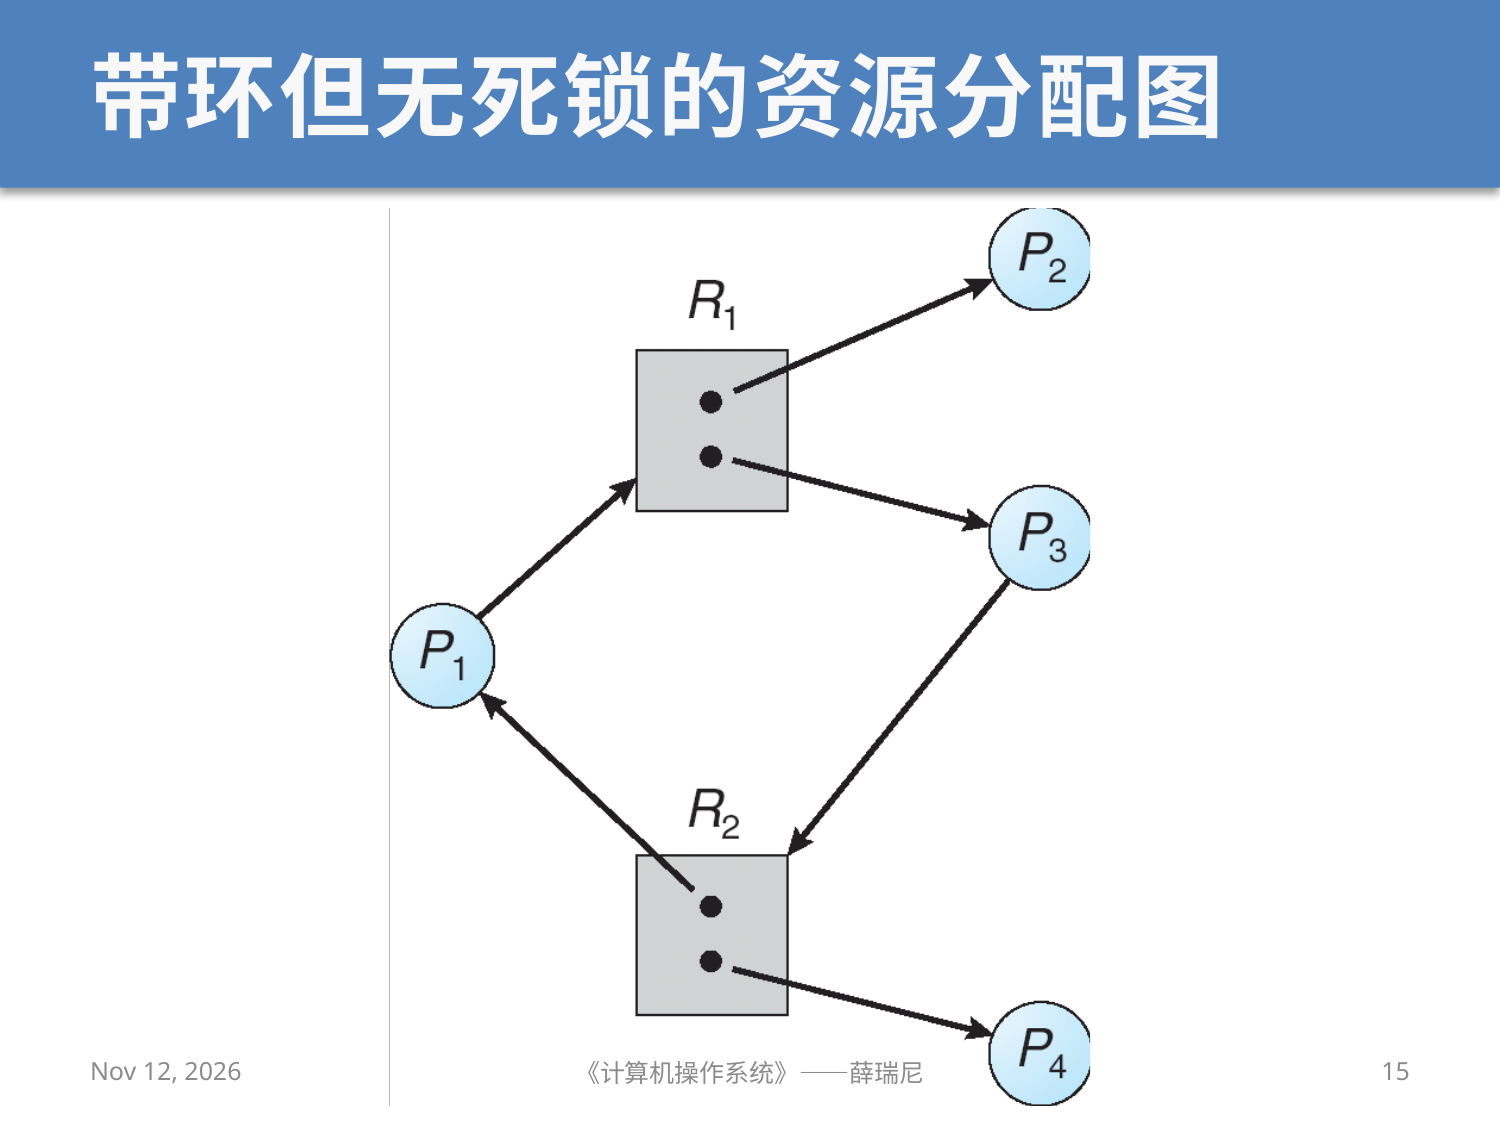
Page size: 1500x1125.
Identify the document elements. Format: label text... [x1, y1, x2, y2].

slide_number 15 [1095, 1042, 1425, 1103]
title 带环但无死锁的资源分配图 [75, 0, 1425, 188]
picture [389, 207, 1091, 1106]
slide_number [75, 1042, 384, 1103]
